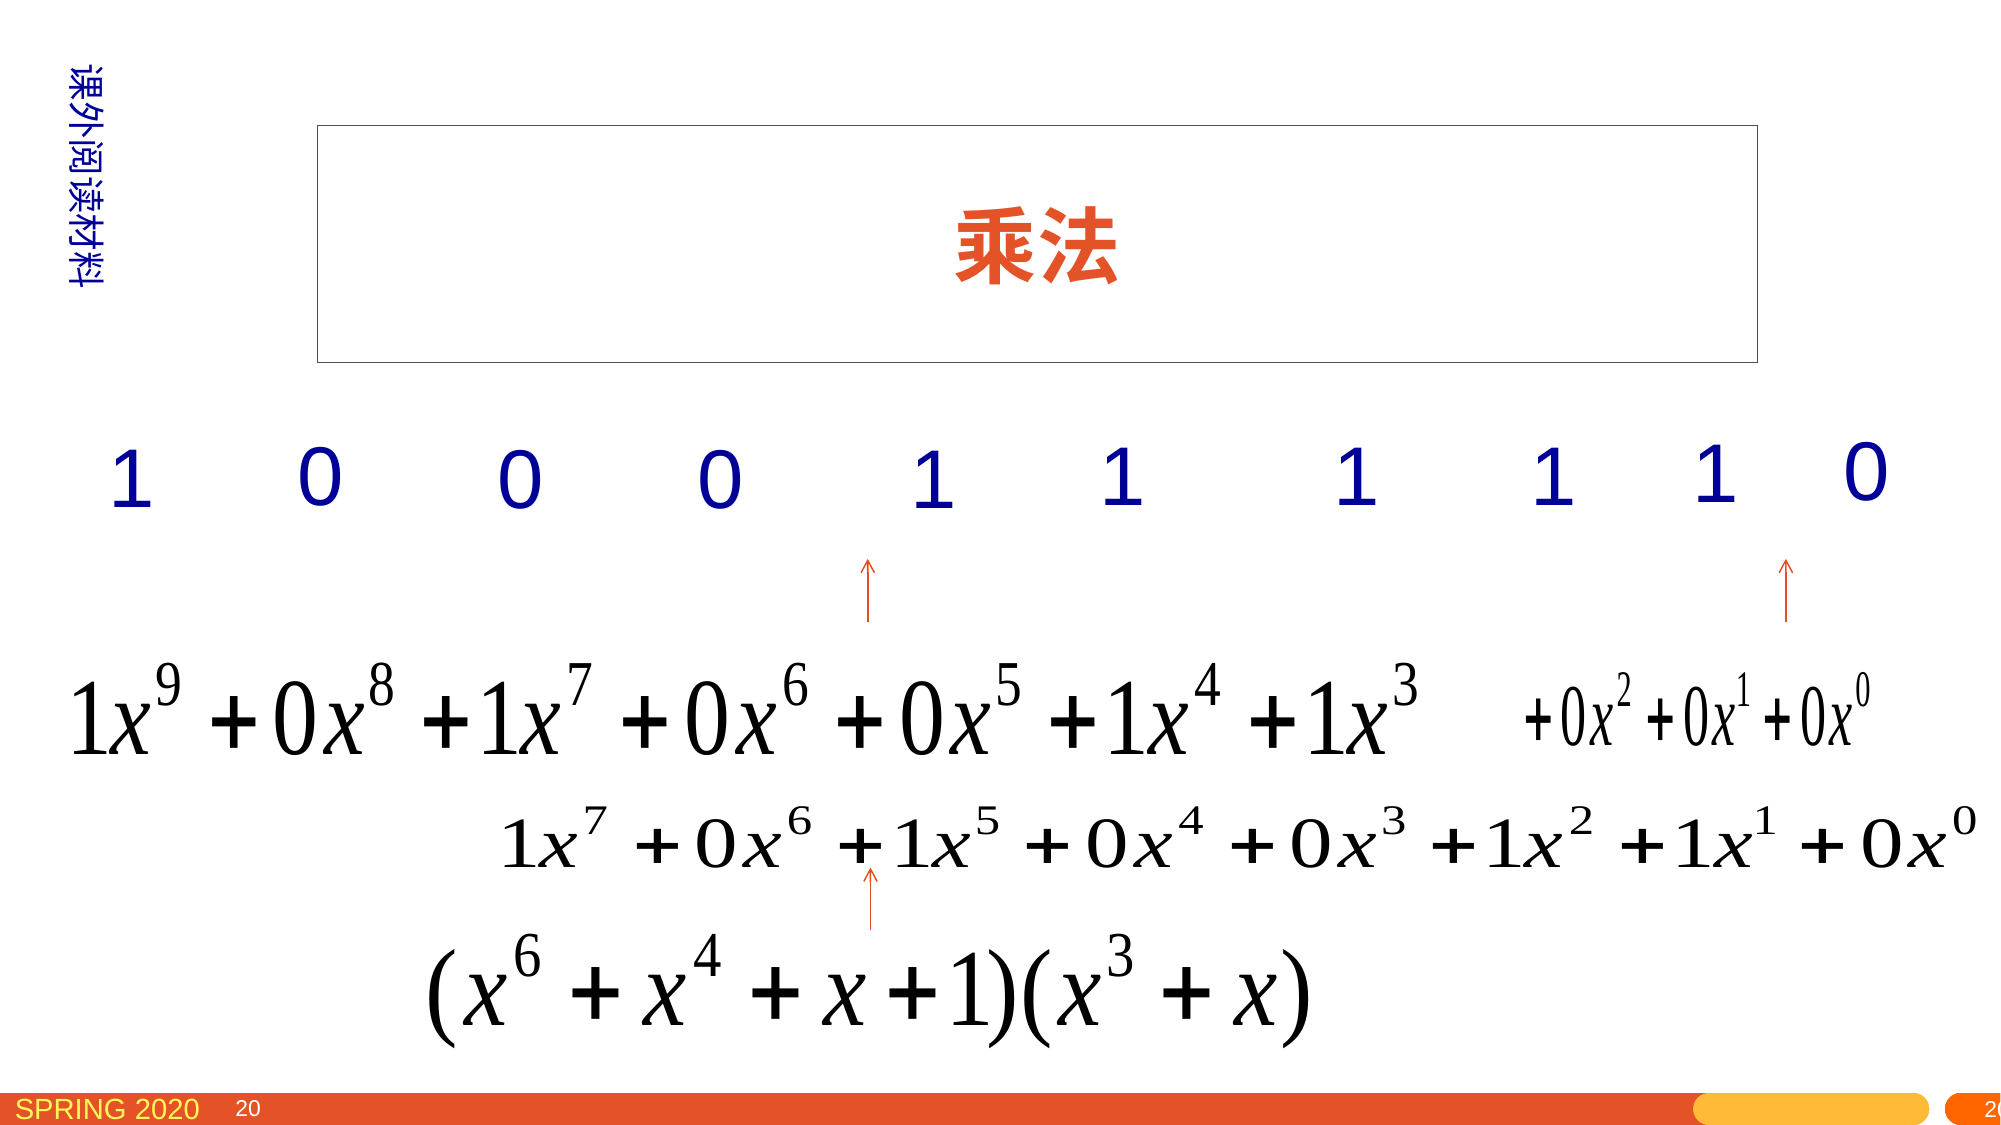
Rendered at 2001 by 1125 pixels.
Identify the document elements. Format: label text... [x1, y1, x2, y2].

text_box 0 [482, 417, 559, 533]
text_box 1 [895, 417, 972, 533]
text_box 0 [1828, 409, 1905, 524]
title 乘法 [317, 125, 1758, 363]
text_box 1 [1318, 414, 1395, 530]
text_box 1 [1084, 414, 1161, 530]
text_box 0 [682, 417, 759, 533]
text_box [62, 635, 1431, 782]
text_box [1515, 650, 1881, 768]
text_box 课外阅读材料 [42, 48, 118, 439]
text_box 1 [1678, 411, 1754, 527]
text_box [411, 906, 1330, 1072]
text_box 1 [1515, 414, 1592, 530]
text_box 0 [282, 414, 359, 530]
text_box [493, 788, 1995, 886]
text_box 1 [93, 416, 170, 532]
